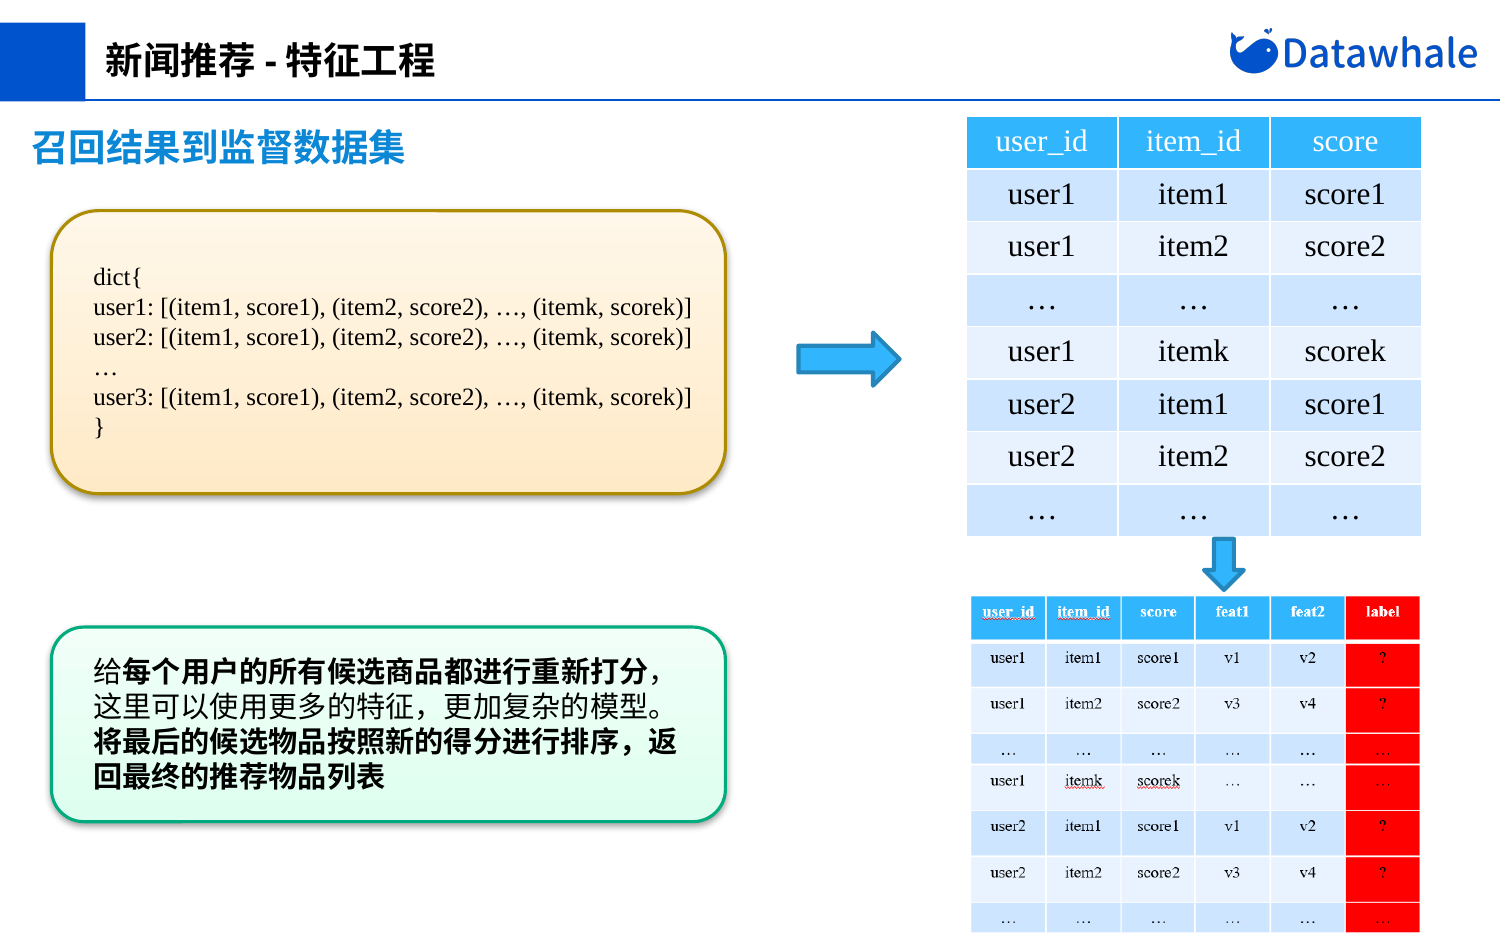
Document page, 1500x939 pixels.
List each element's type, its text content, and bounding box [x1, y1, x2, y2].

table_cell itemk [1119, 327, 1269, 378]
table_header score [1271, 117, 1421, 168]
table_cell … [967, 485, 1117, 536]
table_cell … [1271, 485, 1421, 536]
table_cell user1 [967, 222, 1117, 273]
table_cell score2 [1271, 222, 1421, 273]
table_cell … [1119, 485, 1269, 536]
table_header user_id [967, 117, 1117, 168]
table_cell item1 [1119, 380, 1269, 431]
text_box [51, 627, 726, 822]
picture [0, 101, 1500, 939]
table_cell item2 [1119, 432, 1269, 483]
table_cell scorek [1271, 327, 1421, 378]
picture [0, 0, 1500, 99]
text_box 新闻推荐-特征工程 [91, 29, 632, 90]
text_box [796, 330, 902, 388]
table_cell user1 [967, 170, 1117, 221]
table_cell score2 [1271, 432, 1421, 483]
table_cell … [1119, 275, 1269, 326]
table_cell item1 [1119, 170, 1269, 221]
table_header item_id [1119, 117, 1269, 168]
text_box 给每个用户的所有候选商品都进行重新打分，这里可以使用更多的特征，更加复杂的模型。将最后的候选物品按照新的得分进行排序，返回最终的推荐物品列表 [78, 646, 699, 801]
text_box 召回结果到监督数据集 [16, 116, 422, 177]
table_cell user1 [967, 327, 1117, 378]
text_box dict{ user1: [(item1, score1), (item2, score2), …, (itemk, scorek)] user2: [(item1, score1), (item2, score2), …, (itemk, scorek)] … user3: [(item1, score1), (item2, score2), …, (itemk, scorek)] } [78, 252, 726, 448]
text_box [51, 210, 726, 494]
table_cell score1 [1271, 380, 1421, 431]
table_cell … [967, 275, 1117, 326]
table_cell item2 [1119, 222, 1269, 273]
table_cell user2 [967, 432, 1117, 483]
table_cell score1 [1271, 170, 1421, 221]
table_cell user2 [967, 380, 1117, 431]
table_cell … [1271, 275, 1421, 326]
text_box [1202, 536, 1246, 584]
